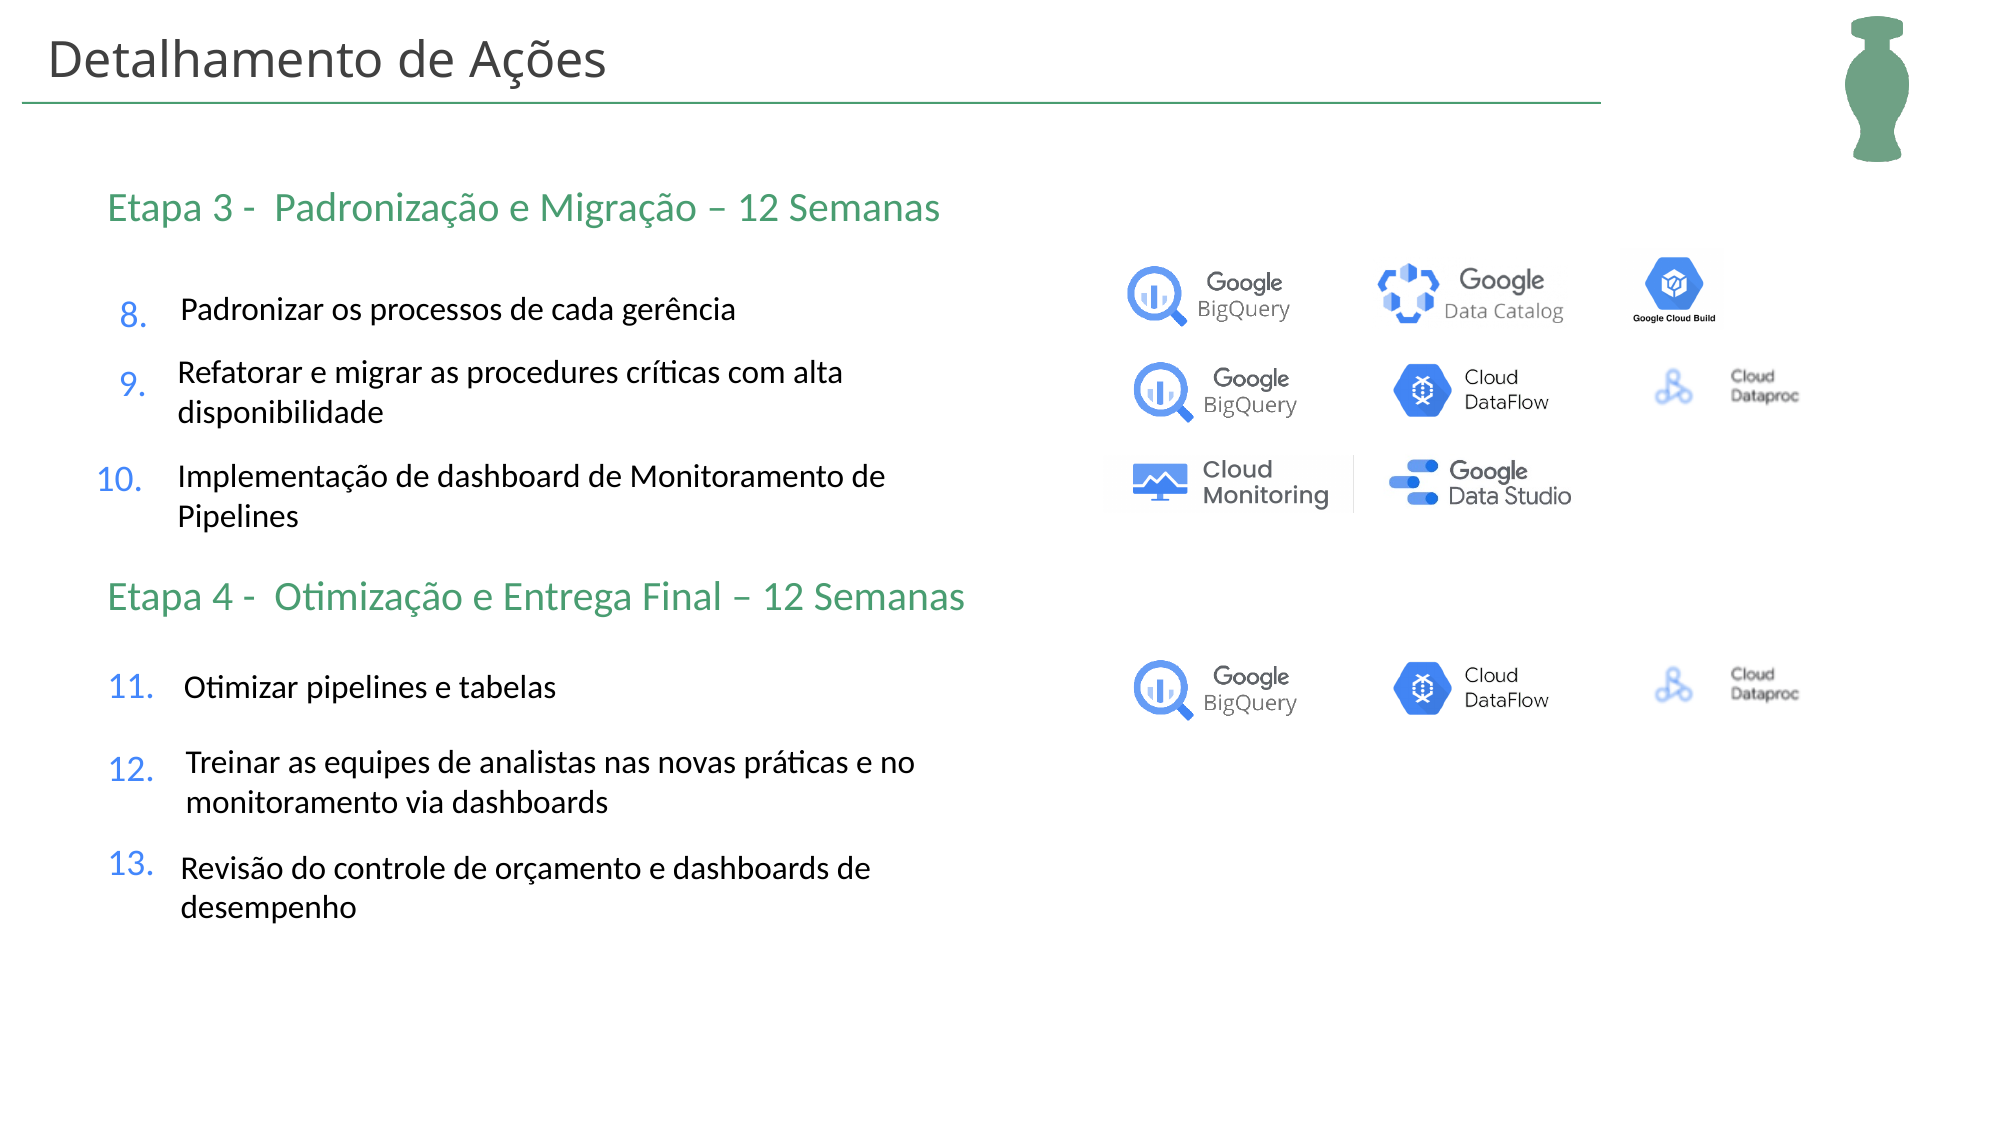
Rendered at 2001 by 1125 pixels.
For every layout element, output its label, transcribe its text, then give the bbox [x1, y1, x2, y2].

text_box Etapa 3 - Padronização e Migração – 12 Semanas [92, 172, 1031, 238]
picture [1372, 451, 1590, 518]
picture [1101, 258, 1318, 341]
text_box Implementação de dashboard de Monitoramento de Pipelines [162, 446, 950, 542]
text_box Otimizar pipelines e tabelas [169, 657, 957, 713]
text_box 11. [92, 654, 183, 714]
text_box Refatorar e migrar as procedures críticas com alta disponibilidade [162, 342, 950, 438]
picture [1103, 455, 1354, 513]
text_box 10. [80, 446, 166, 507]
picture [1383, 348, 1590, 432]
text_box Revisão do controle de orçamento e dashboards de desempenho [165, 838, 953, 933]
picture [1372, 257, 1568, 329]
text_box 9. [103, 351, 166, 412]
picture [1648, 656, 1807, 715]
picture [1620, 248, 1724, 330]
text_box Padronizar os processos de cada gerência [165, 279, 953, 334]
picture [1383, 646, 1590, 730]
picture [1845, 16, 1909, 162]
text_box Detalhamento de Ações [32, 19, 1845, 95]
picture [1108, 652, 1325, 735]
text_box Treinar as equipes de analistas nas novas práticas e no monitoramento via dashboards [170, 732, 958, 828]
picture [1108, 354, 1325, 437]
picture [1648, 358, 1807, 417]
text_box 13. [92, 830, 171, 890]
text_box Etapa 4 - Otimização e Entrega Final – 12 Semanas [92, 561, 1031, 627]
text_box 12. [92, 736, 183, 797]
text_box Detalhamento de Ações [1909, 19, 1921, 95]
text_box 8. [104, 282, 167, 342]
